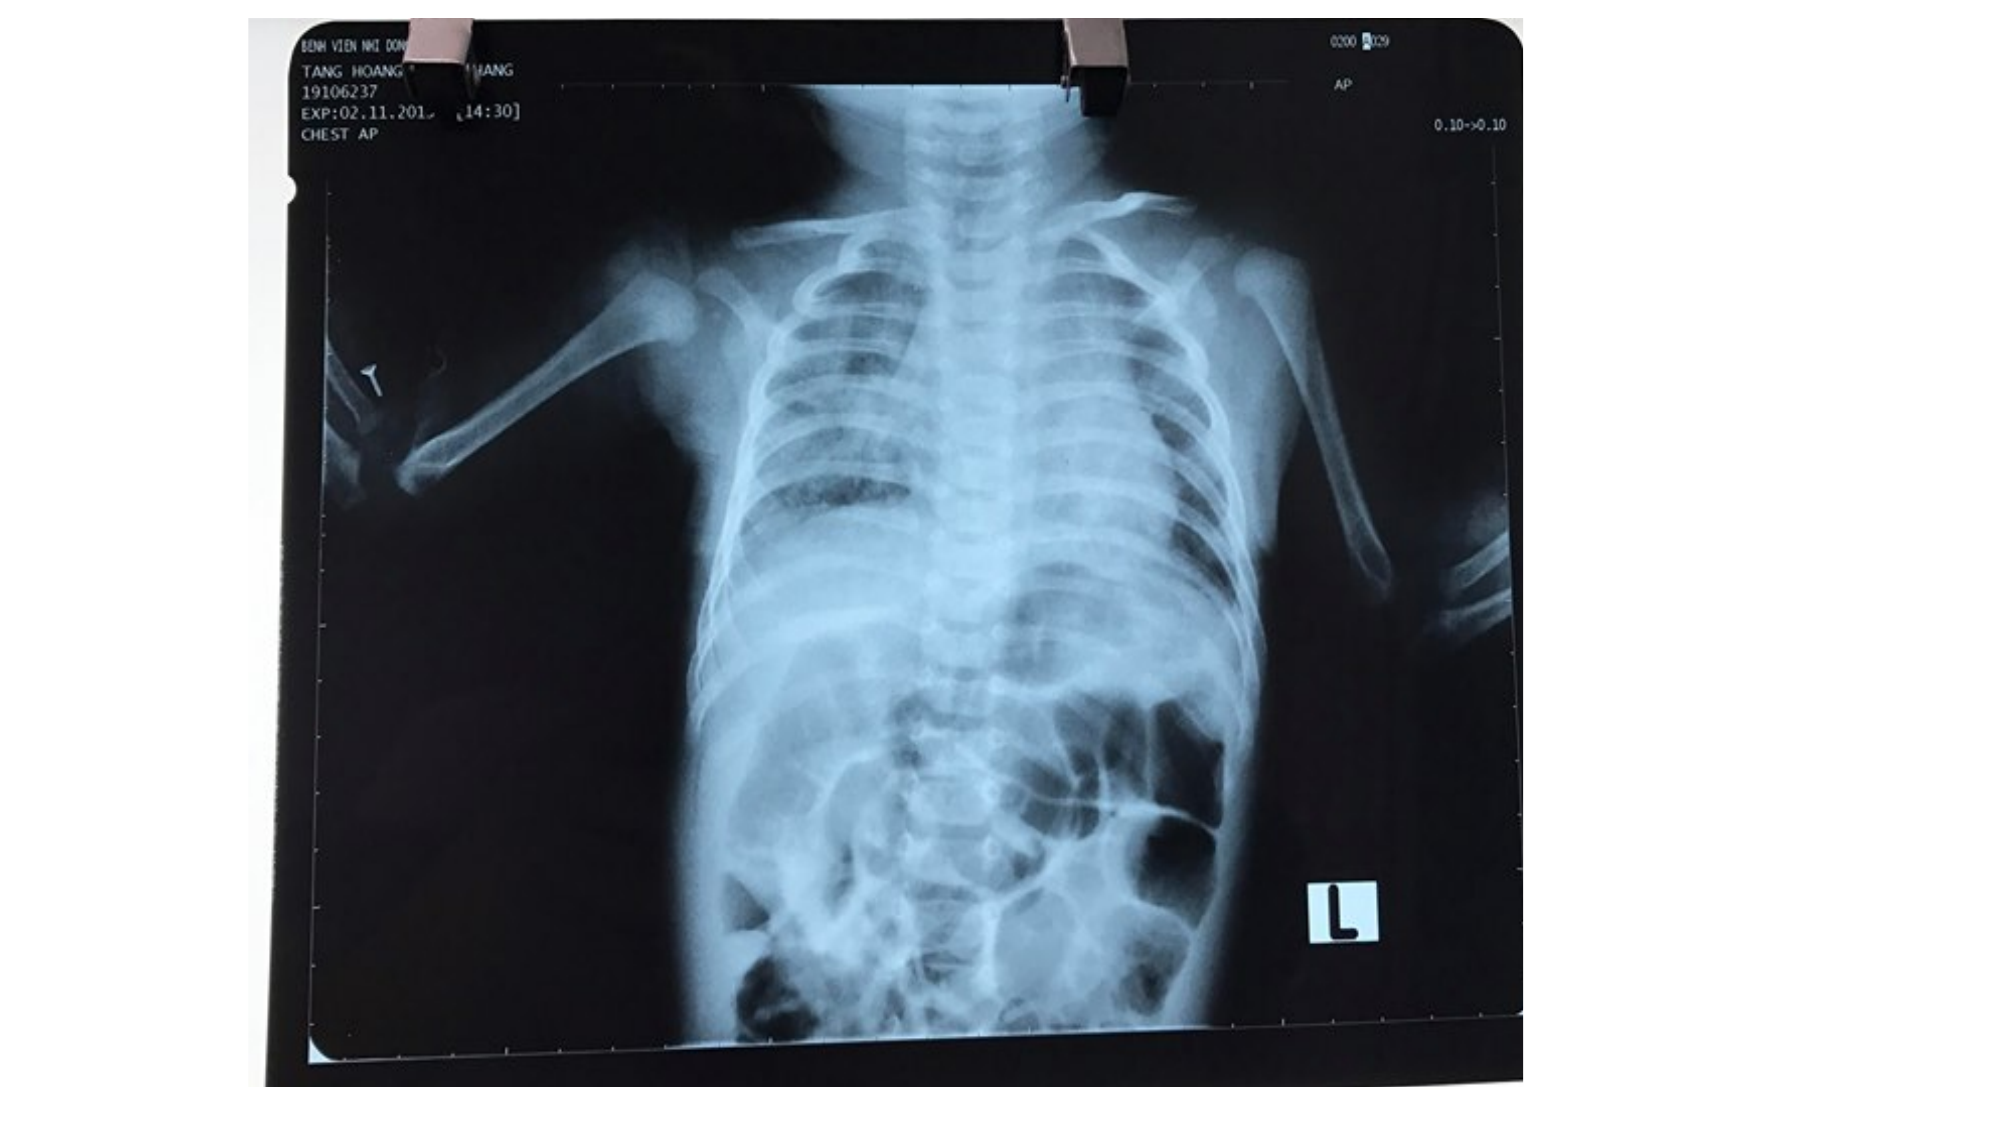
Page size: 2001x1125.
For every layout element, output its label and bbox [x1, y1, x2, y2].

list [248, 18, 1524, 1087]
